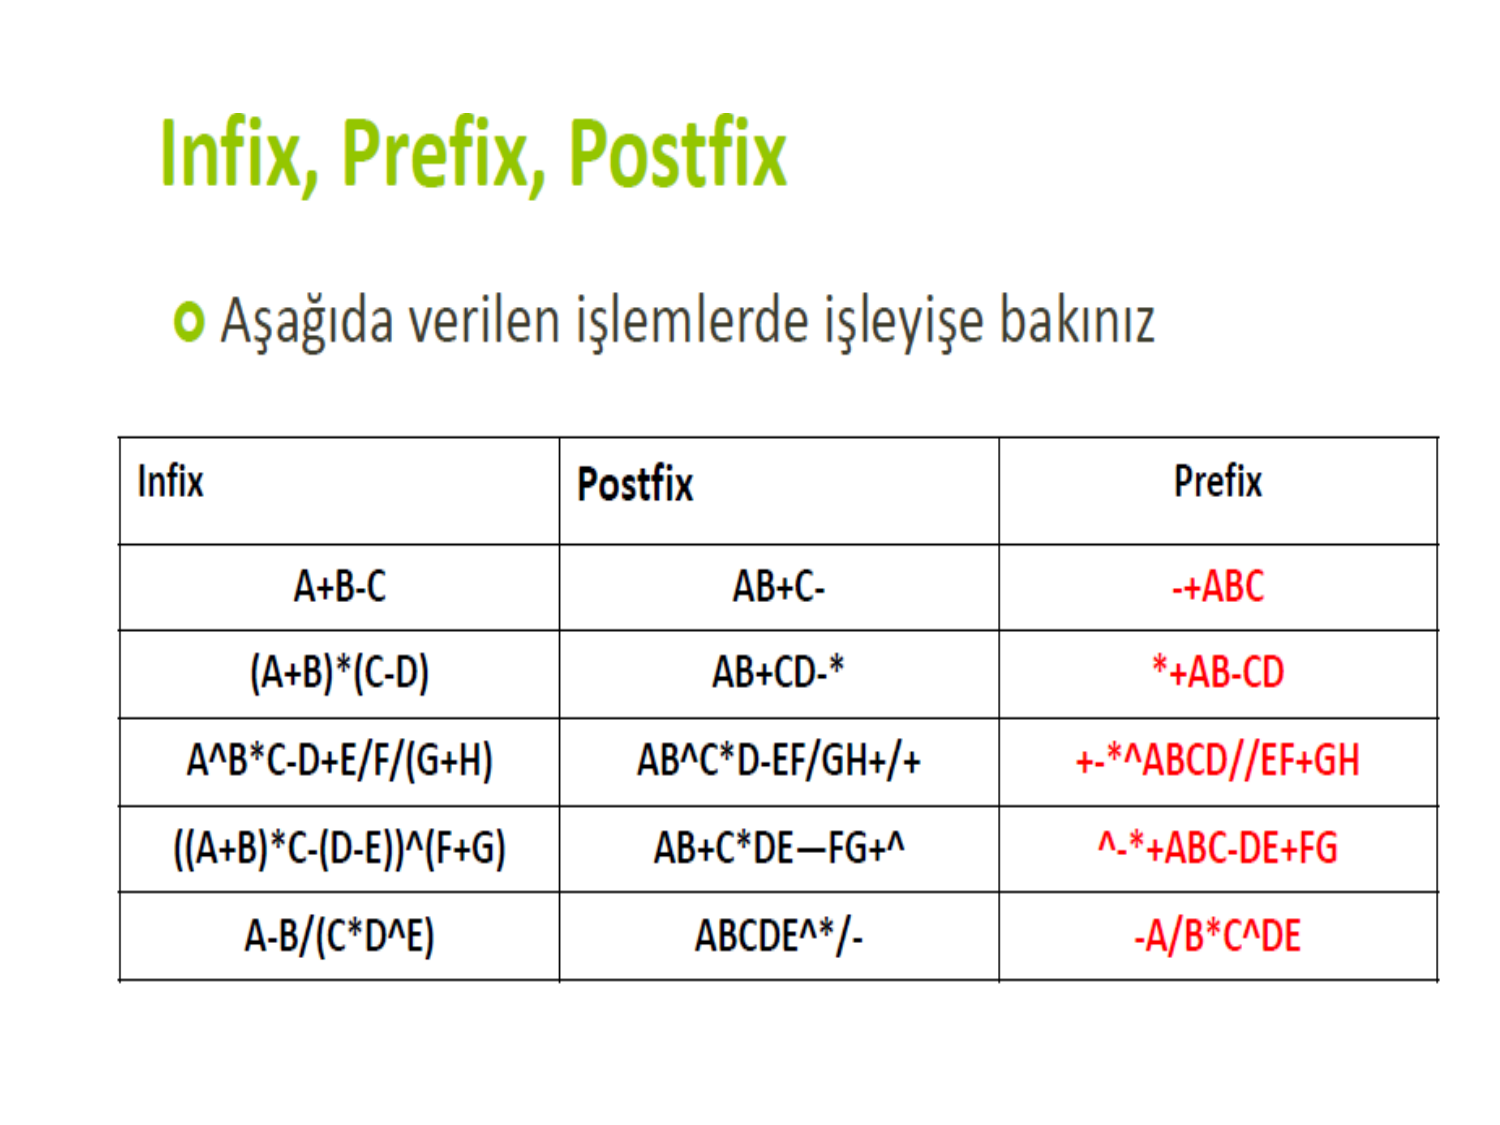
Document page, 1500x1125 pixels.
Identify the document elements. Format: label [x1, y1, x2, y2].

picture [100, 113, 1448, 988]
